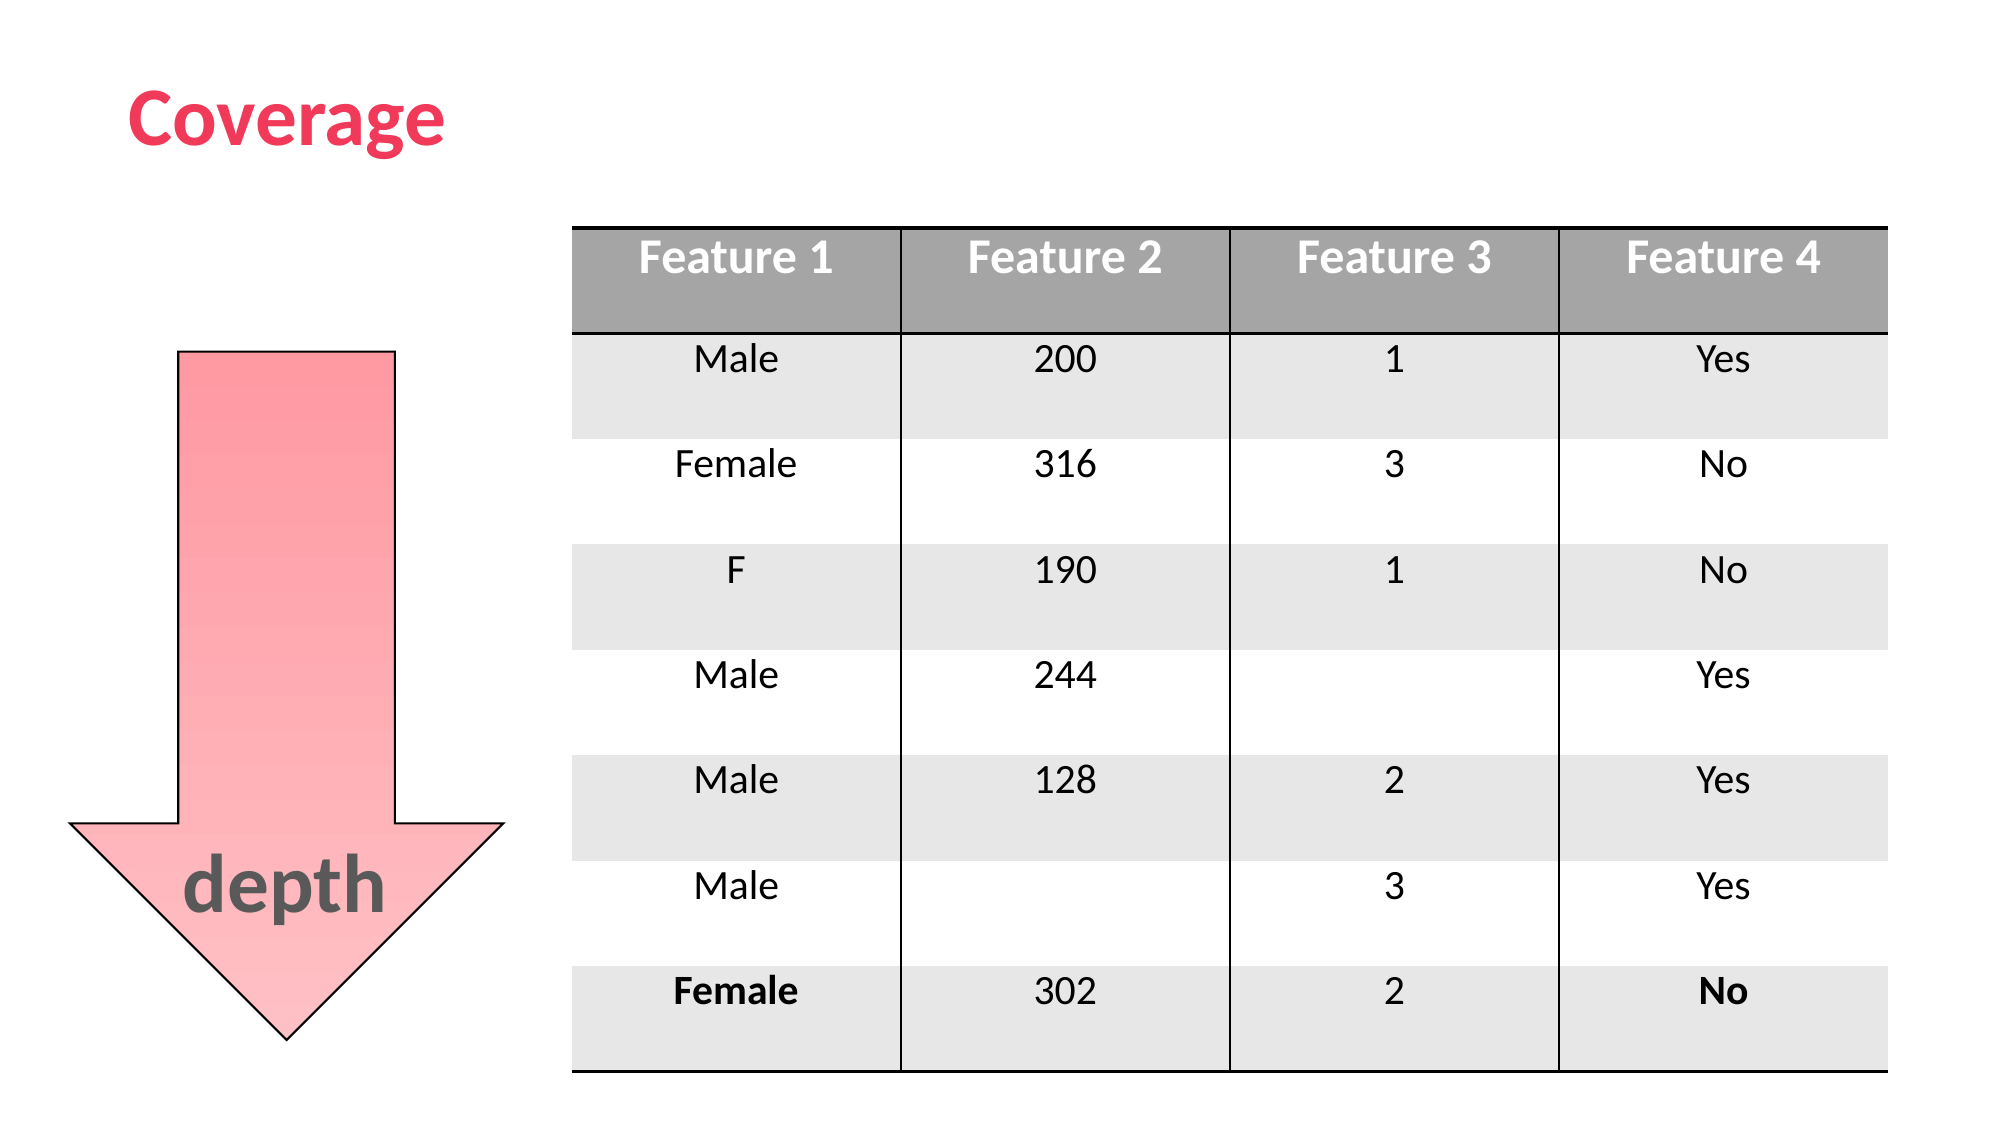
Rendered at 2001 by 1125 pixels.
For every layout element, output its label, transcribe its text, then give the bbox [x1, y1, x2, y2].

text_box [461, 822, 506, 868]
table_cell Male [572, 335, 900, 439]
table_cell Male [572, 755, 900, 861]
table_cell Yes [1560, 861, 1888, 966]
table_cell No [1560, 966, 1888, 1070]
table_cell No [1560, 439, 1888, 544]
table_header Feature 2 [902, 230, 1229, 332]
table_cell [1231, 650, 1558, 755]
table_cell [902, 861, 1229, 966]
table_cell Female [572, 439, 900, 544]
table_header Feature 3 [1231, 230, 1558, 332]
table_cell 128 [902, 755, 1229, 861]
table_cell Yes [1560, 650, 1888, 755]
table_cell 200 [902, 335, 1229, 439]
table_cell 3 [1231, 439, 1558, 544]
table_cell No [1560, 544, 1888, 650]
text_box [177, 350, 396, 821]
table_cell F [572, 544, 900, 650]
table_cell 1 [1231, 544, 1558, 650]
table_cell 2 [1231, 755, 1558, 861]
text_box [182, 937, 392, 1042]
table_cell 190 [902, 544, 1229, 650]
table_cell 316 [902, 439, 1229, 544]
table_cell Female [572, 966, 900, 1070]
table_cell 302 [902, 966, 1229, 1070]
table_cell Yes [1560, 755, 1888, 861]
table_cell 2 [1231, 966, 1558, 1070]
table_cell Male [572, 650, 900, 755]
table_header Feature 4 [1560, 230, 1888, 332]
table_cell 244 [902, 650, 1229, 755]
text_box [67, 822, 109, 864]
text_box depth [109, 821, 461, 937]
table_cell Yes [1560, 335, 1888, 439]
table_cell 3 [1231, 861, 1558, 966]
text_box Coverage [111, 54, 464, 170]
table_header Feature 1 [572, 230, 900, 332]
table_cell Male [572, 861, 900, 966]
table_cell 1 [1231, 335, 1558, 439]
